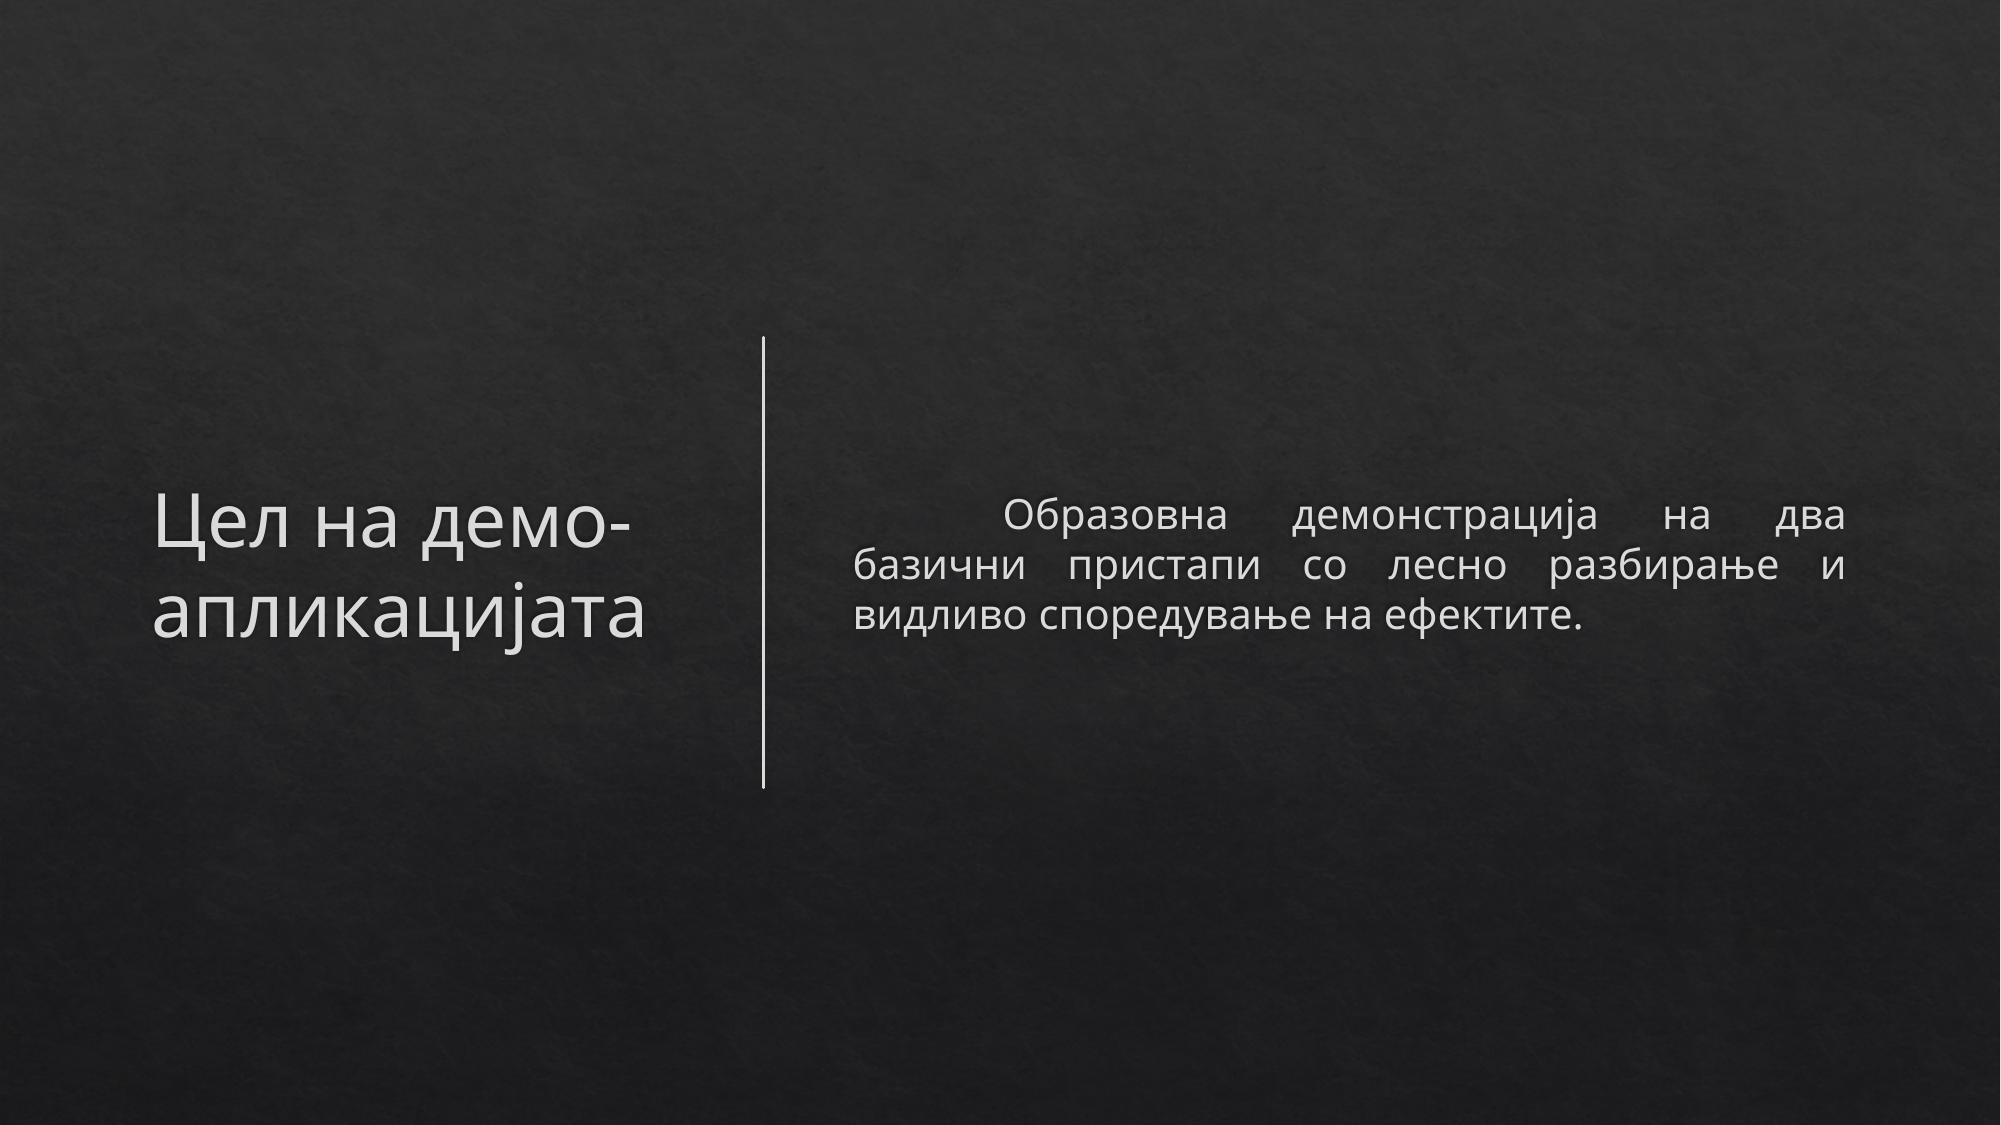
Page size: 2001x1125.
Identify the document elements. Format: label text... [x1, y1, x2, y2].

list Образовна демонстрација на два базични пристапи со лесно разбирање и видливо споредување на ефектите. [837, 183, 1862, 942]
text_box [0, 0, 2000, 1125]
title Цел на демо-апликацијата [136, 183, 709, 942]
